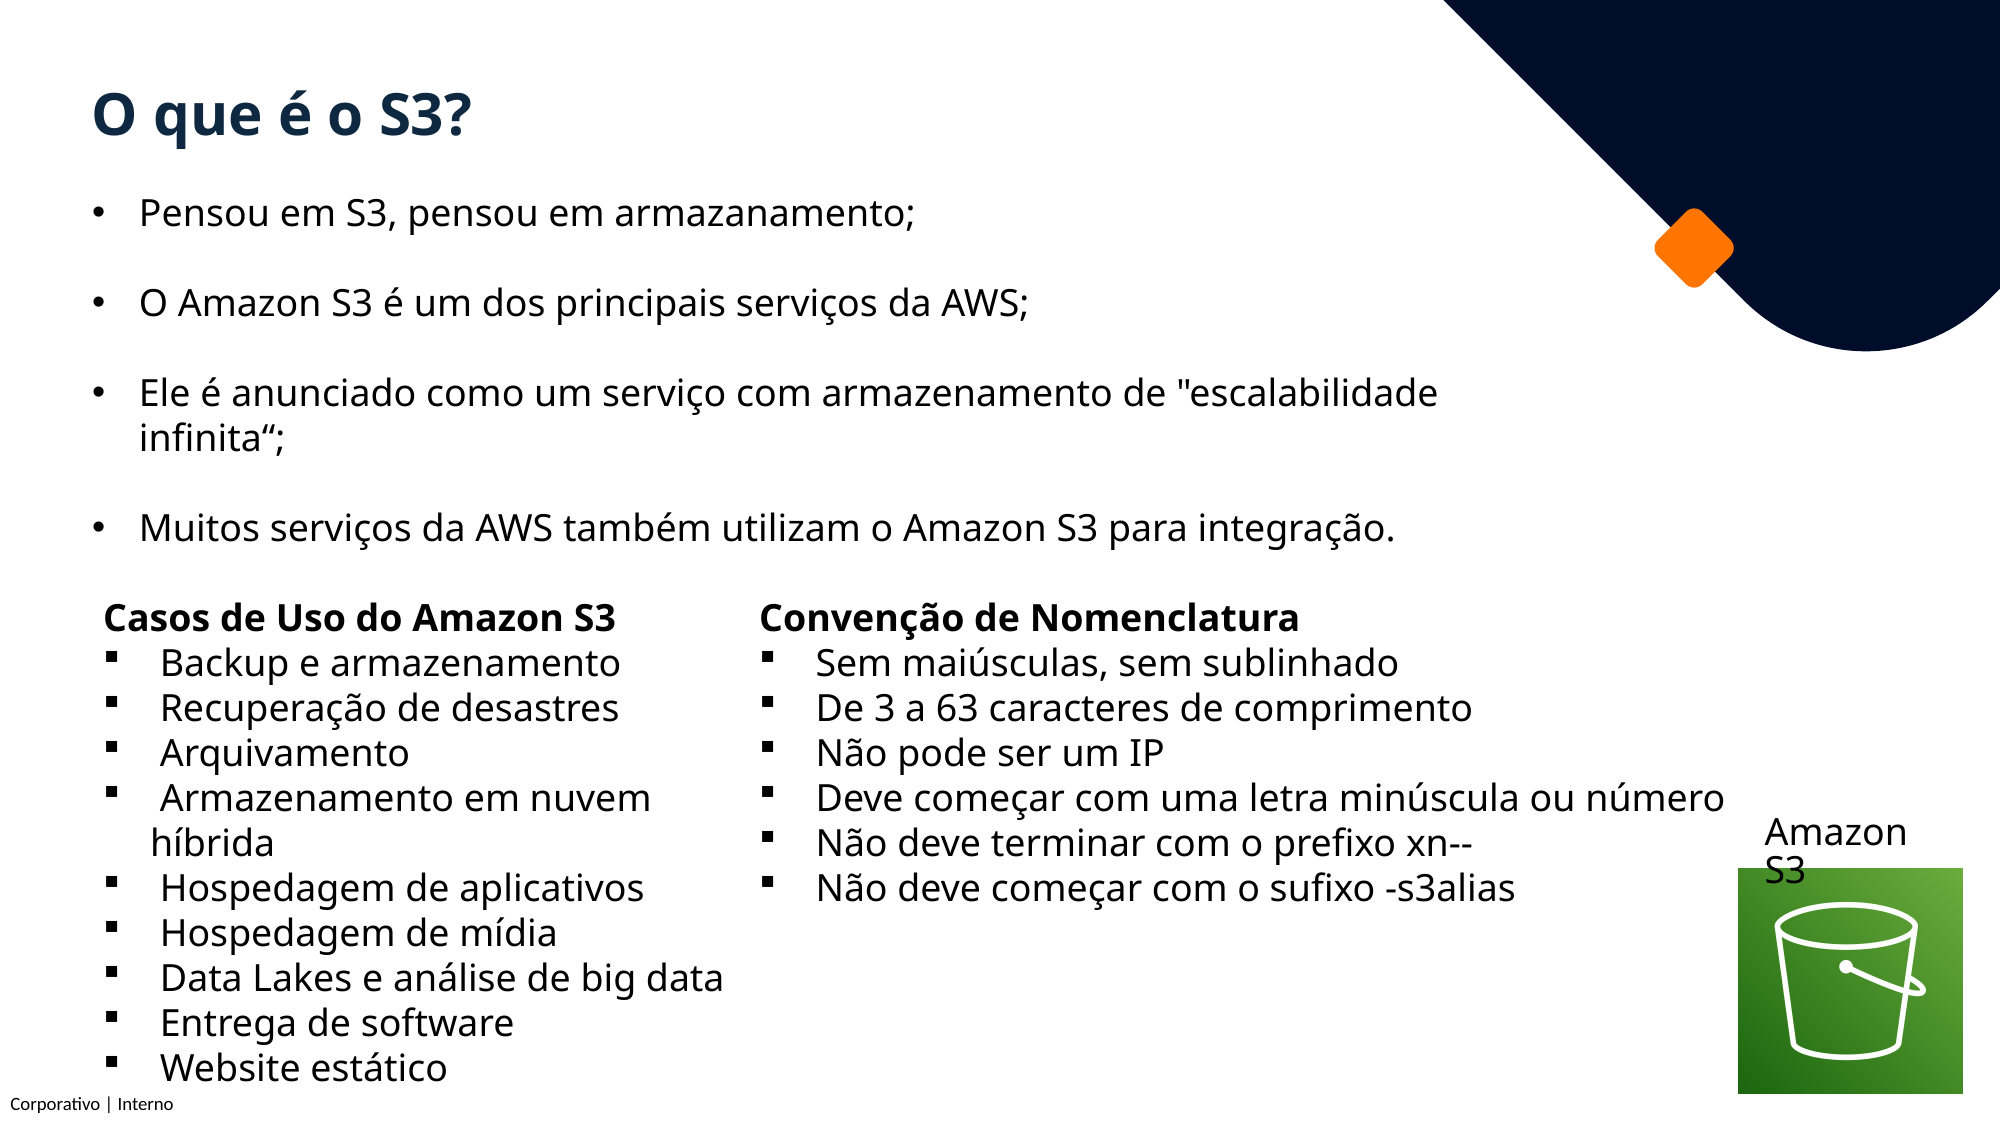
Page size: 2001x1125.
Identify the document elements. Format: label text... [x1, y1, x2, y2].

text_box O que é o S3? [77, 80, 1323, 155]
text_box Amazon S3 [1749, 806, 1963, 868]
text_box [1439, 0, 2000, 352]
text_box Casos de Uso do Amazon S3 Backup e armazenamento Recuperação de desastres Arquivamento Armazenamento em nuvem híbrida Hospedagem de aplicativos Hospedagem de mídia Data Lakes e análise de big data Entrega de software Website estático [88, 586, 756, 1097]
text_box Convenção de Nomenclatura Sem maiúsculas, sem sublinhado De 3 a 63 caracteres de comprimento Não pode ser um IP Deve começar com uma letra minúscula ou número Não deve terminar com o prefixo xn-- Não deve começar com o sufixo -s3alias [744, 586, 1742, 962]
text_box Pensou em S3, pensou em armazanamento; O Amazon S3 é um dos principais serviços da AWS; Ele é anunciado como um serviço com armazenamento de "escalabilidade infinita“; Muitos serviços da AWS também utilizam o Amazon S3 para integração. [77, 181, 1593, 557]
picture [1737, 868, 1964, 1094]
